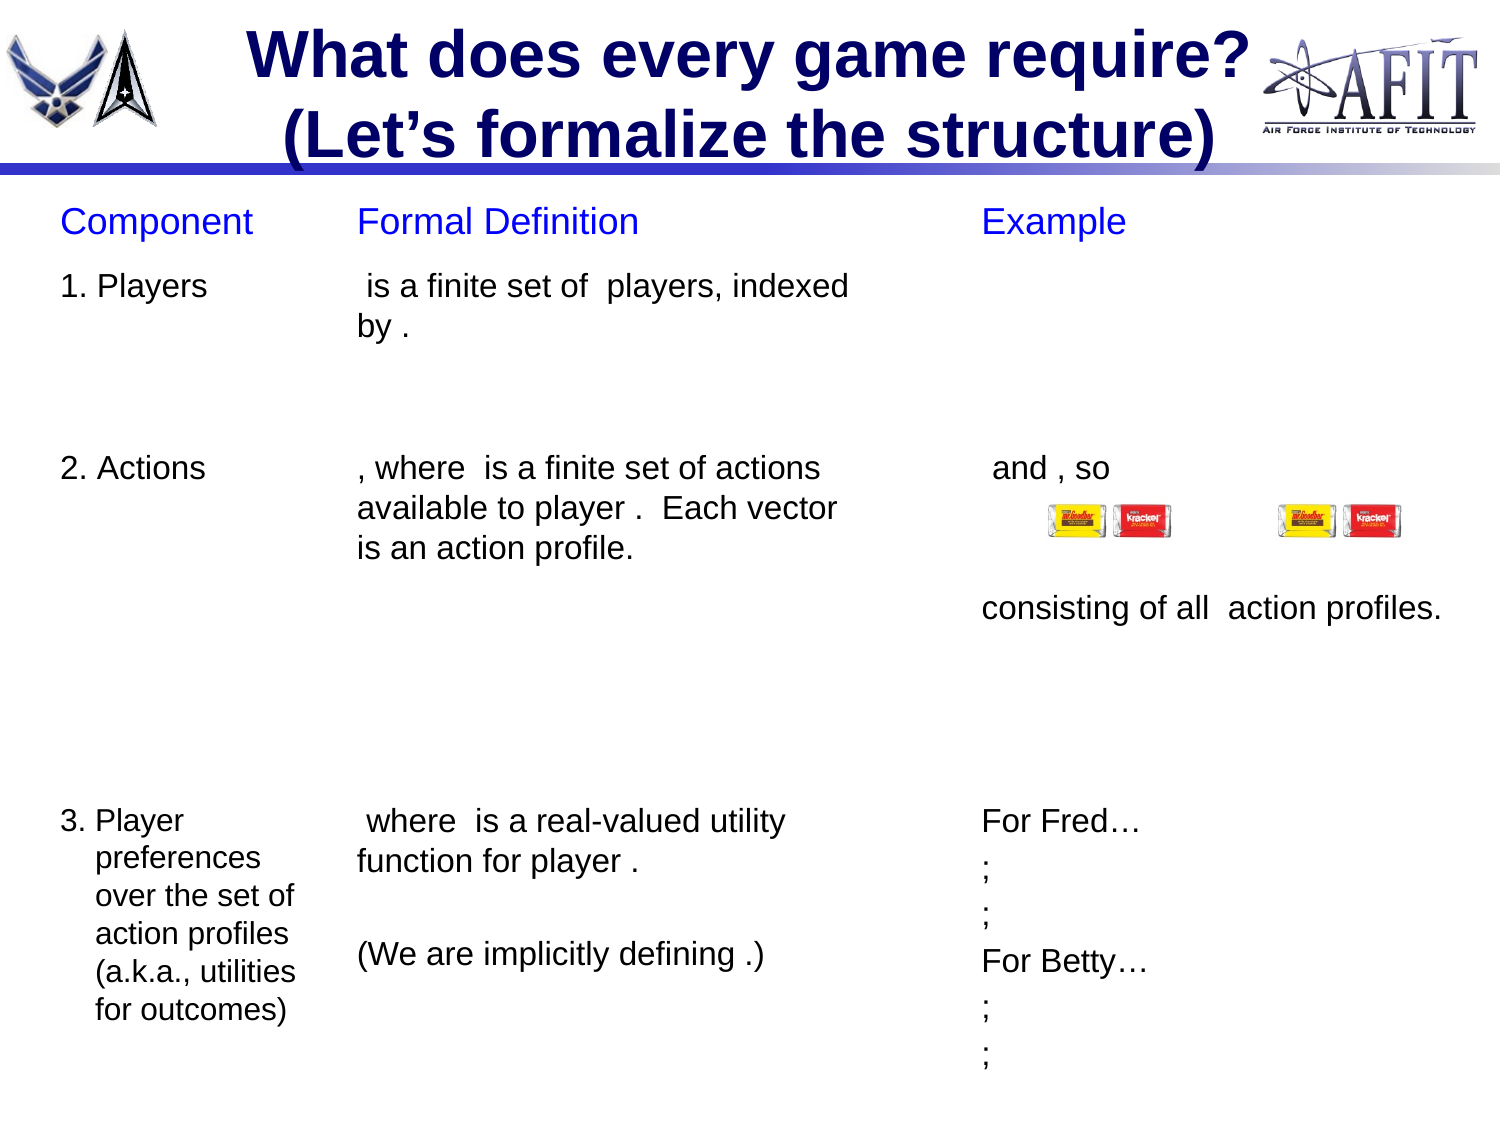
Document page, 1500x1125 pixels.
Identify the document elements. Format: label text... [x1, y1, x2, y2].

text_box Actions [45, 439, 334, 647]
list Players [44, 256, 334, 507]
list Formal Definition [341, 184, 887, 251]
text_box Example [966, 185, 1407, 250]
picture [6, 29, 74, 128]
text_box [1045, 494, 1177, 544]
list Component [44, 184, 334, 251]
title What does every game require? (Let’s formalize the structure) [74, 0, 1426, 185]
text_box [1275, 494, 1407, 544]
text_box Player preferences over the set of action profiles (a.k.a., utilities for outcomes) [45, 791, 334, 1035]
